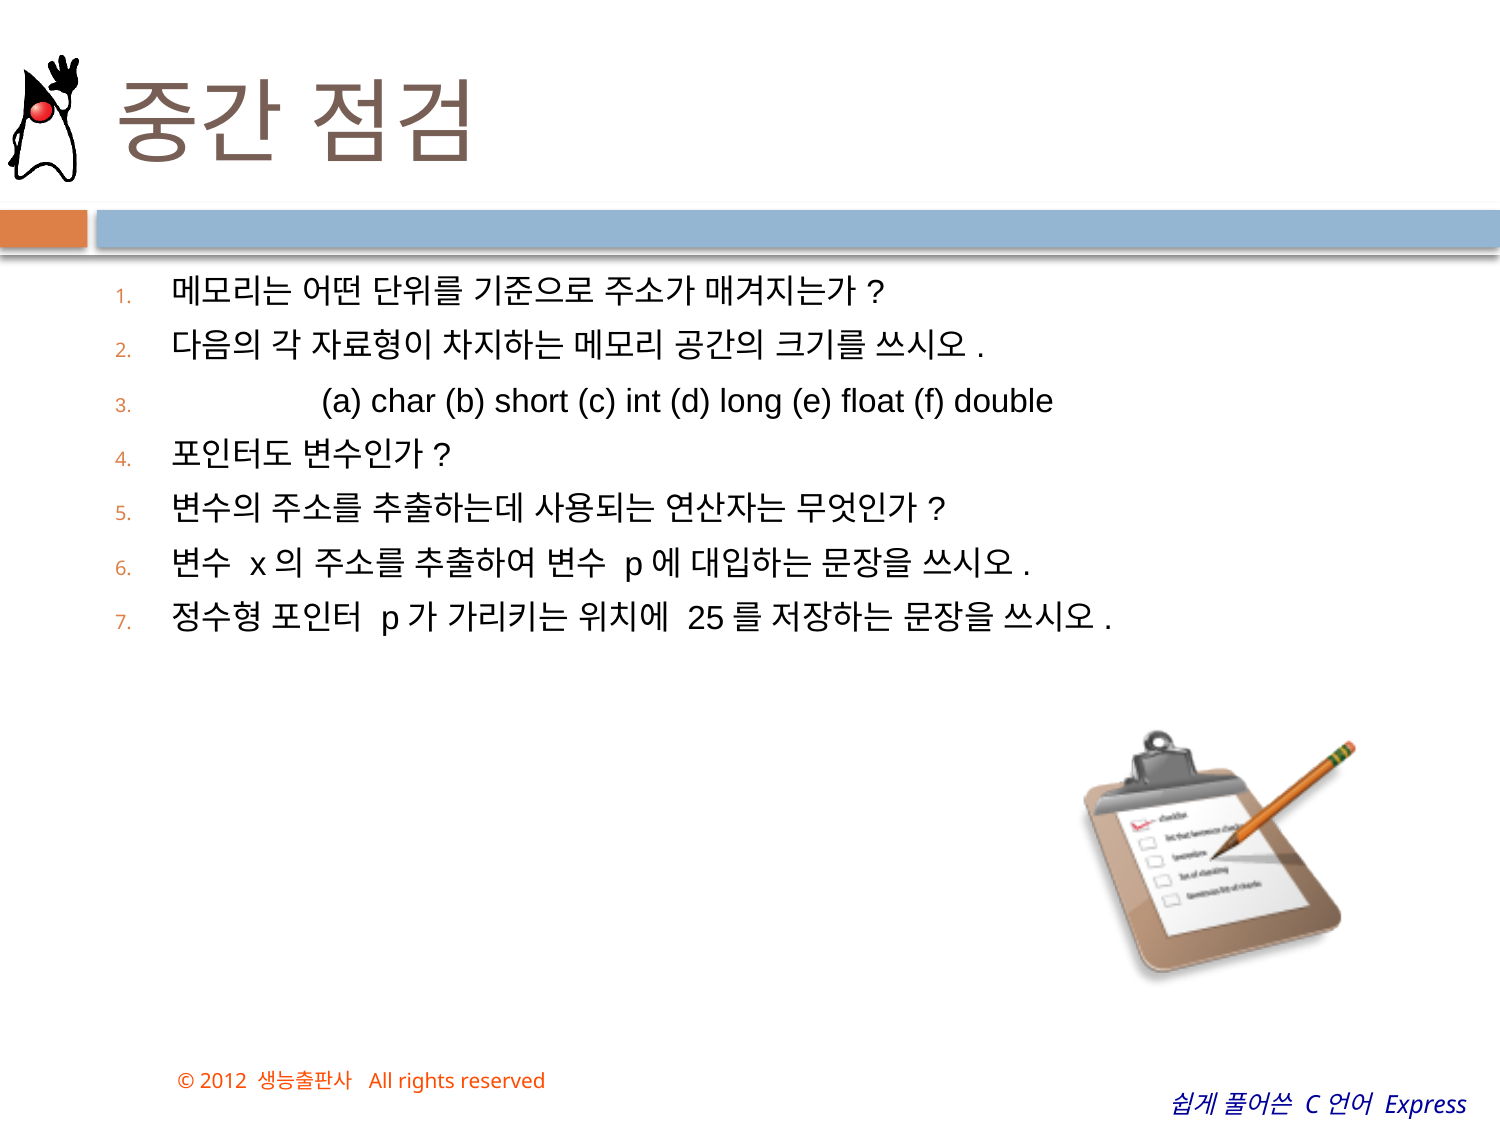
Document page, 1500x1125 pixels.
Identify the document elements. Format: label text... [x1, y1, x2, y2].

list 메모리는 어떤 단위를 기준으로 주소가 매겨지는가? 다음의 각 자료형이 차지하는 메모리 공간의 크기를 쓰시오. (a) char (b) short (c) int (d) long (e) float (f) double 포인터도 변수인가? 변수의 주소를 추출하는데 사용되는 연산자는 무엇인가? 변수 x의 주소를 추출하여 변수 p에 대입하는 문장을 쓰시오. 정수형 포인터 p가 가리키는 위치에 25를 저장하는 문장을 쓰시오. [100, 499, 1438, 1000]
title 중간 점검 [100, 37, 1438, 200]
picture [1068, 696, 1370, 998]
picture [8, 55, 79, 182]
list 메모리는 어떤 단위를 기준으로 주소가 매겨지는가? 다음의 각 자료형이 차지하는 메모리 공간의 크기를 쓰시오. (a) char (b) short (c) int (d) long (e) float (f) double 포인터도 변수인가? 변수의 주소를 추출하는데 사용되는 연산자는 무엇인가? 변수 x의 주소를 추출하여 변수 p에 대입하는 문장을 쓰시오. 정수형 포인터 p가 가리키는 위치에 25를 저장하는 문장을 쓰시오. [100, 262, 1438, 498]
